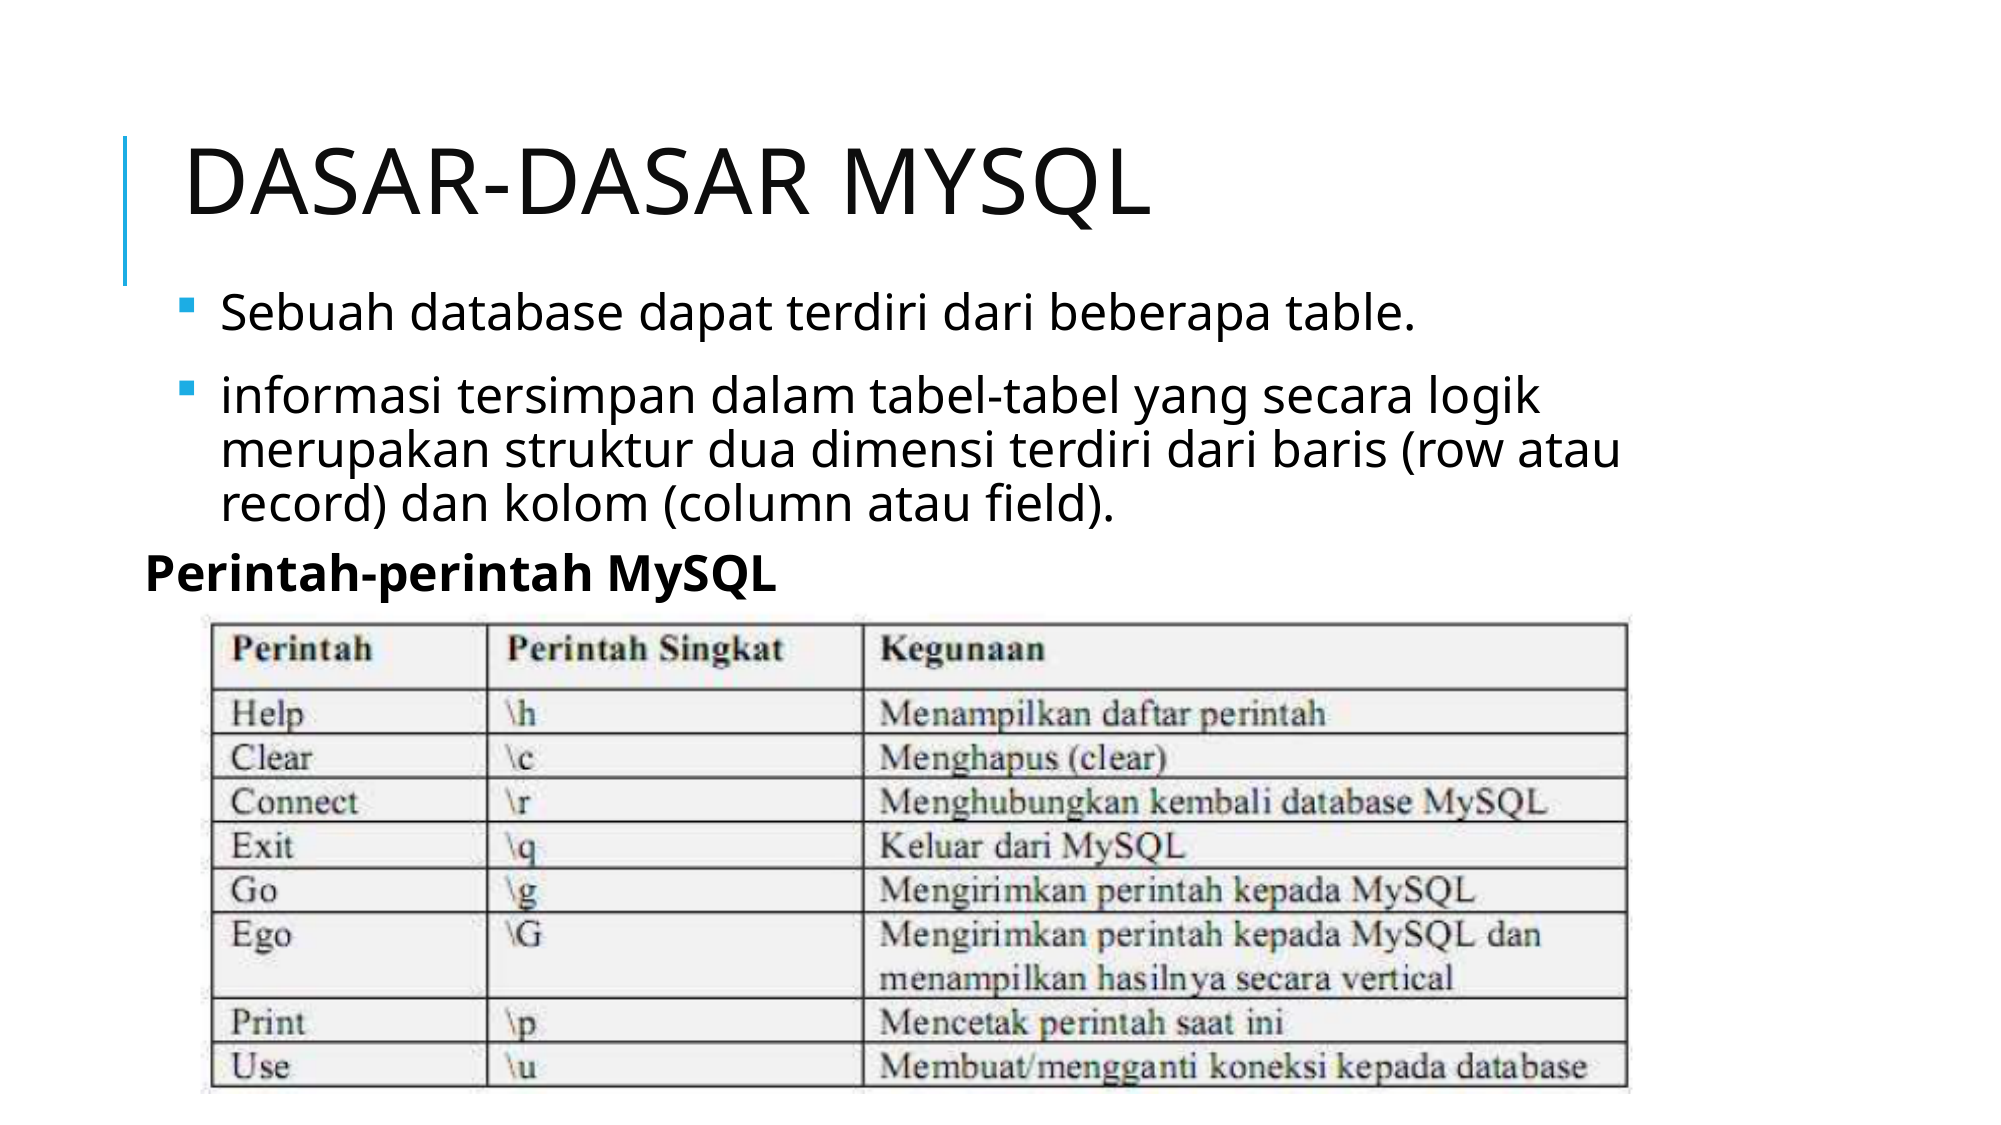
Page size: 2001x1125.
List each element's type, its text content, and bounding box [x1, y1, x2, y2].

list Sebuah database dapat terdiri dari beberapa table. informasi tersimpan dalam tabel-tabel yang secara logik merupakan struktur dua dimensi terdiri dari baris (row atau record) dan kolom (column atau field). [168, 279, 1763, 940]
title Dasar-dasar MYSQL [168, 96, 1763, 279]
text_box Perintah-perintah MySQL [130, 534, 793, 609]
picture [199, 609, 1639, 1094]
